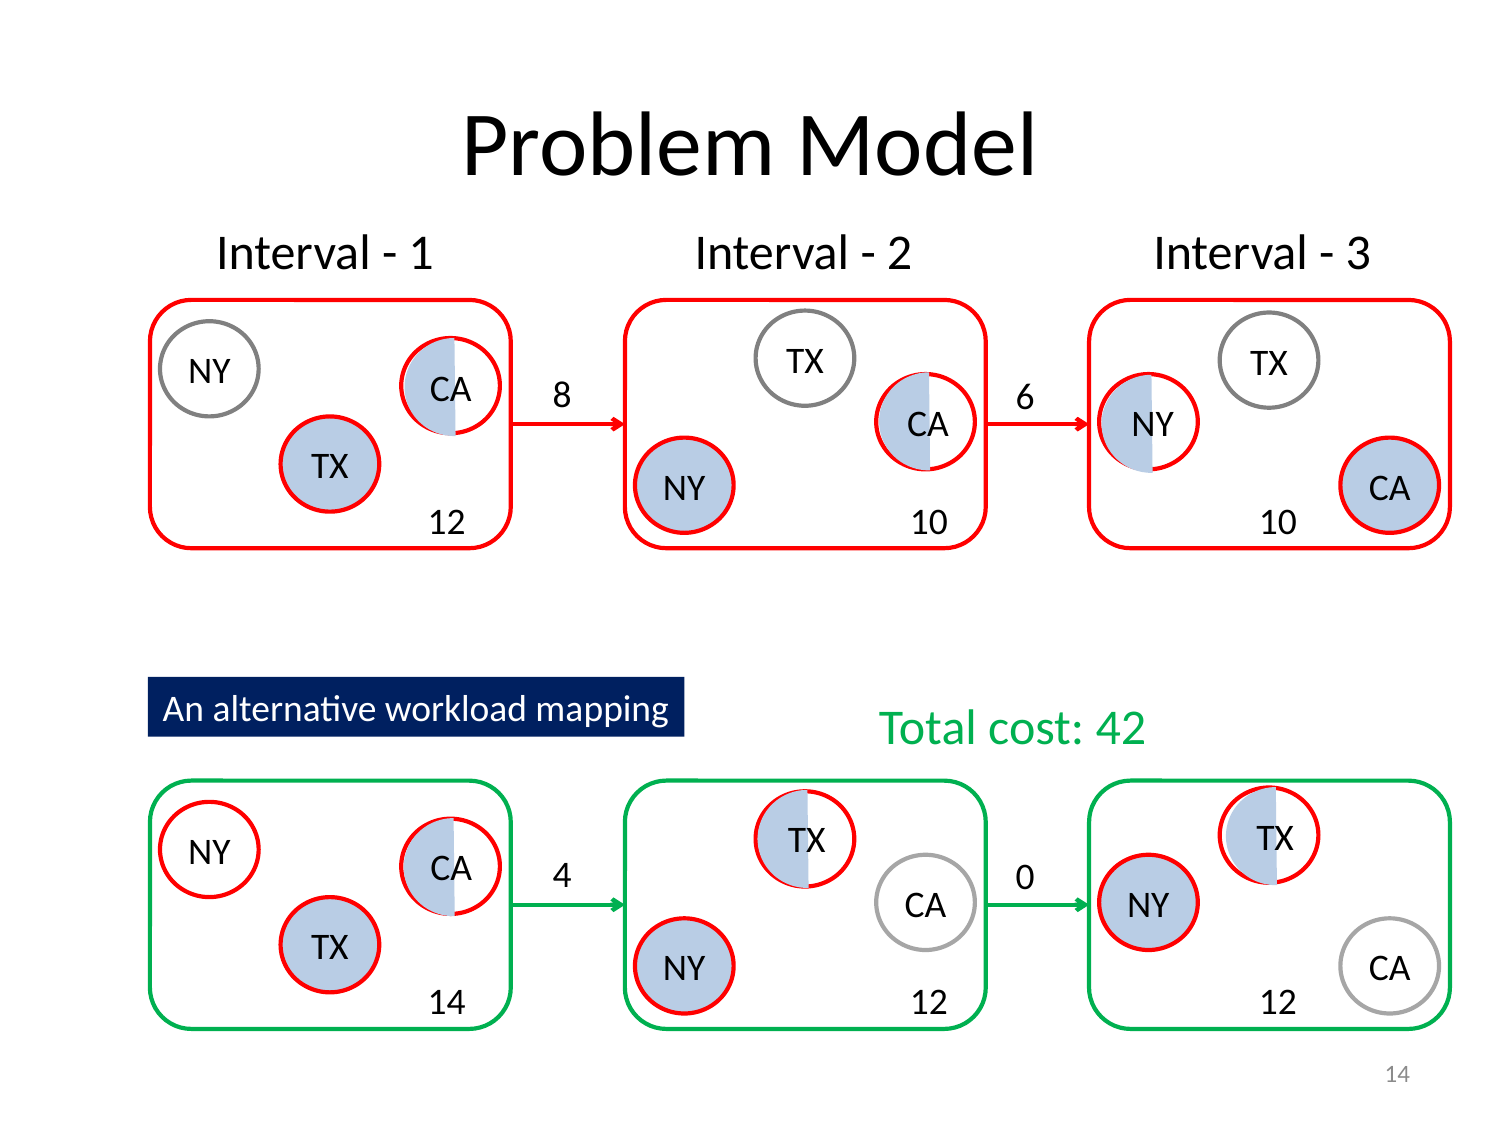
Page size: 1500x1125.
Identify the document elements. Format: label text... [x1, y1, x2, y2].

text_box [147, 297, 513, 551]
text_box Interval - 2 [679, 212, 928, 288]
text_box [402, 335, 458, 439]
text_box 12 [412, 489, 481, 550]
text_box [622, 778, 988, 1032]
text_box Interval - 1 [201, 211, 449, 287]
text_box [876, 370, 933, 473]
text_box CA [892, 391, 964, 452]
slide_number 14 [1074, 1042, 1425, 1103]
text_box 12 [1244, 970, 1312, 1030]
text_box [1223, 784, 1280, 888]
text_box [1099, 372, 1155, 475]
text_box Total cost: 42 [864, 686, 1162, 762]
text_box 10 [1244, 489, 1312, 550]
text_box CA [415, 835, 488, 896]
text_box TX [1241, 805, 1309, 866]
text_box 8 [537, 362, 587, 423]
text_box [1086, 778, 1453, 1032]
text_box [1086, 297, 1453, 551]
text_box 12 [895, 970, 963, 1030]
text_box [401, 815, 457, 919]
text_box 10 [895, 489, 963, 550]
text_box [755, 787, 811, 891]
text_box [147, 778, 513, 1032]
text_box 14 [412, 970, 481, 1030]
text_box NY [1116, 392, 1189, 452]
text_box 0 [1000, 844, 1050, 904]
title Problem Model [75, 45, 1425, 233]
text_box Interval - 3 [1138, 211, 1387, 287]
text_box 4 [537, 843, 587, 903]
text_box TX [773, 807, 841, 868]
text_box 6 [1000, 364, 1050, 423]
text_box An alternative workload mapping [147, 676, 685, 737]
text_box CA [415, 356, 487, 417]
text_box [622, 297, 988, 551]
